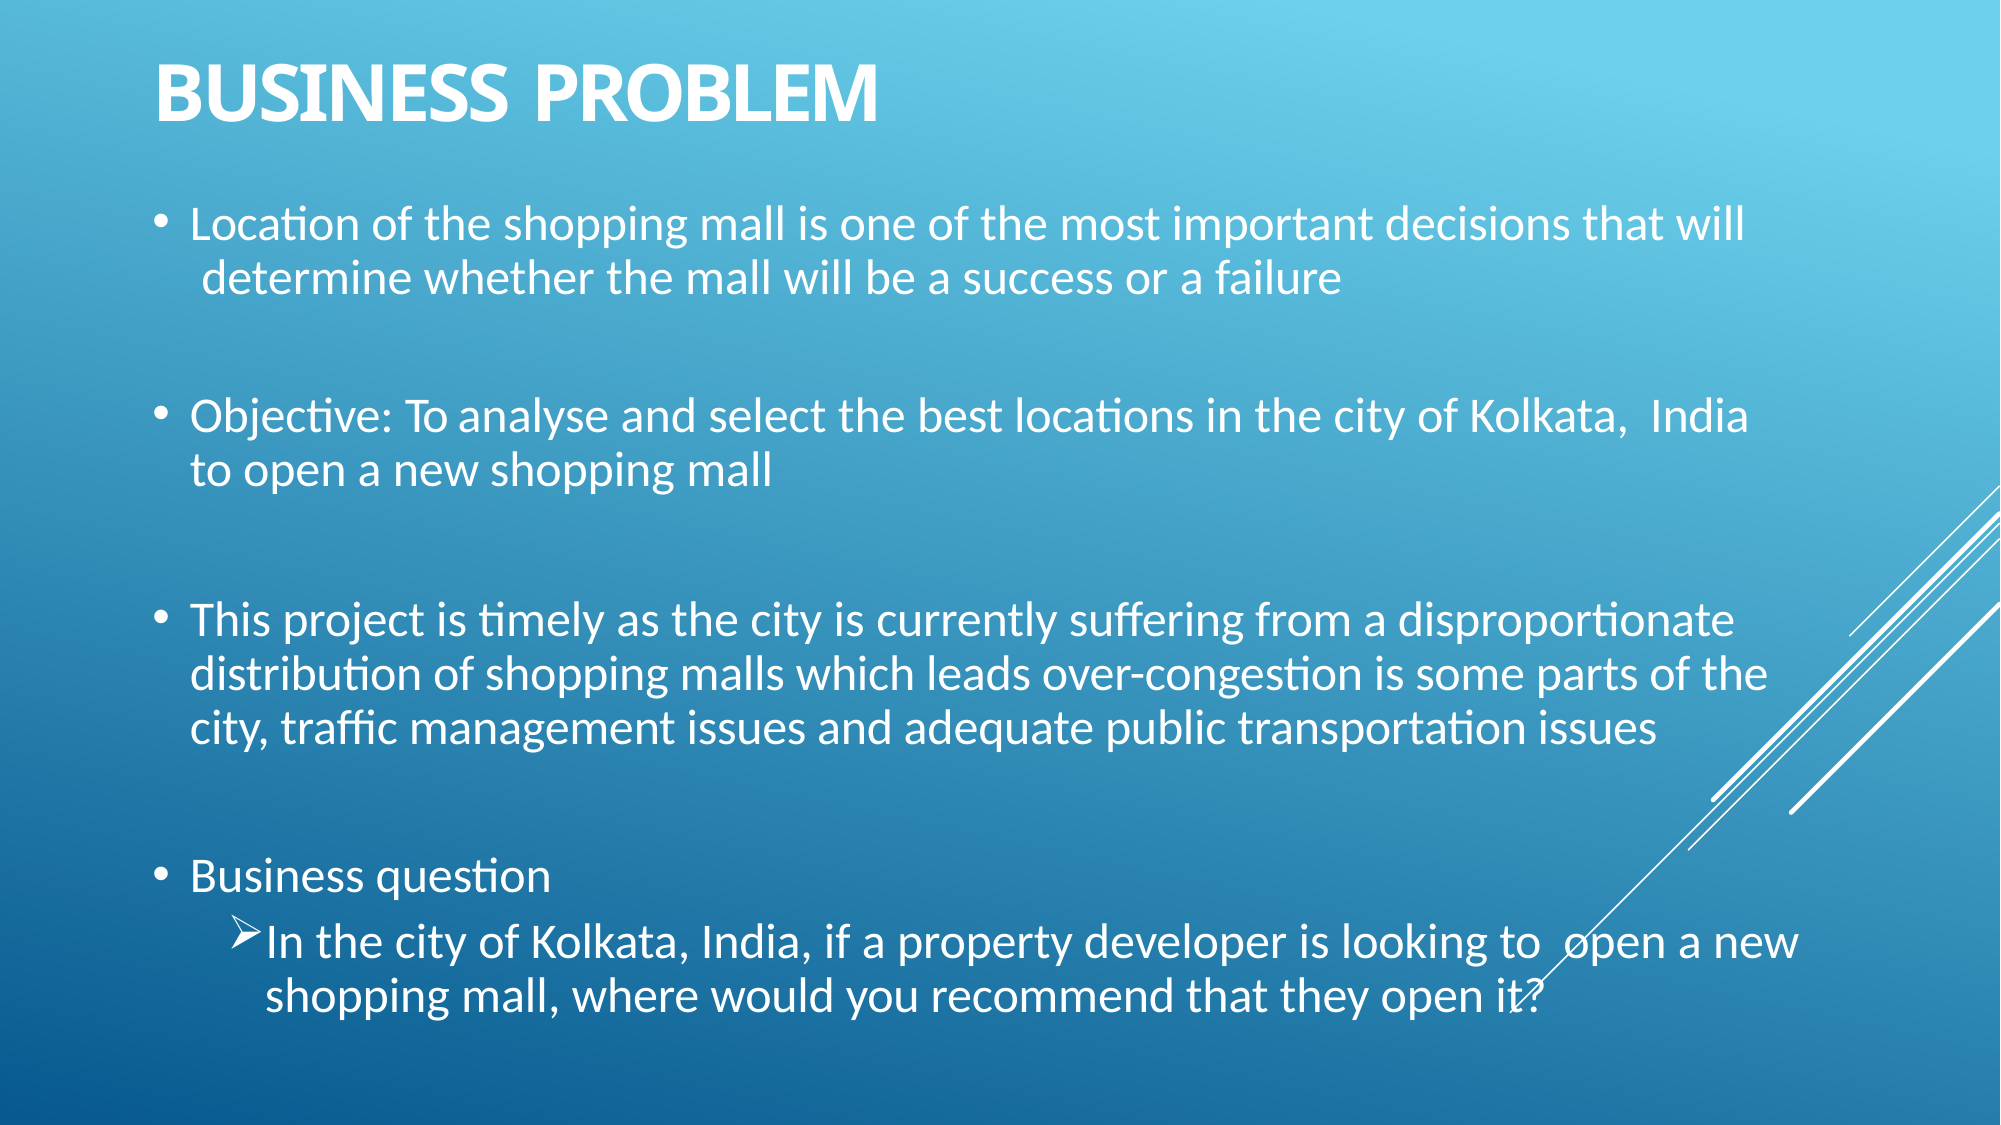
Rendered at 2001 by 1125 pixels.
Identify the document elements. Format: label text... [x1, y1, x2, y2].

text_box Location of the shopping mall is one of the most important decisions that will determine whether the mall will be a success or a failure Objective: To analyse and select the best locations in the city of Kolkata, India to open a new shopping mall This project is timely as the city is currently suffering from a disproportionate distribution of shopping malls which leads over-congestion is some parts of the city, traffic management issues and adequate public transportation issues Business question In the city of Kolkata, India, if a property developer is looking to open a new shopping mall, where would you recommend that they open it? [150, 187, 1846, 1023]
title Business Problem [150, 0, 1038, 185]
